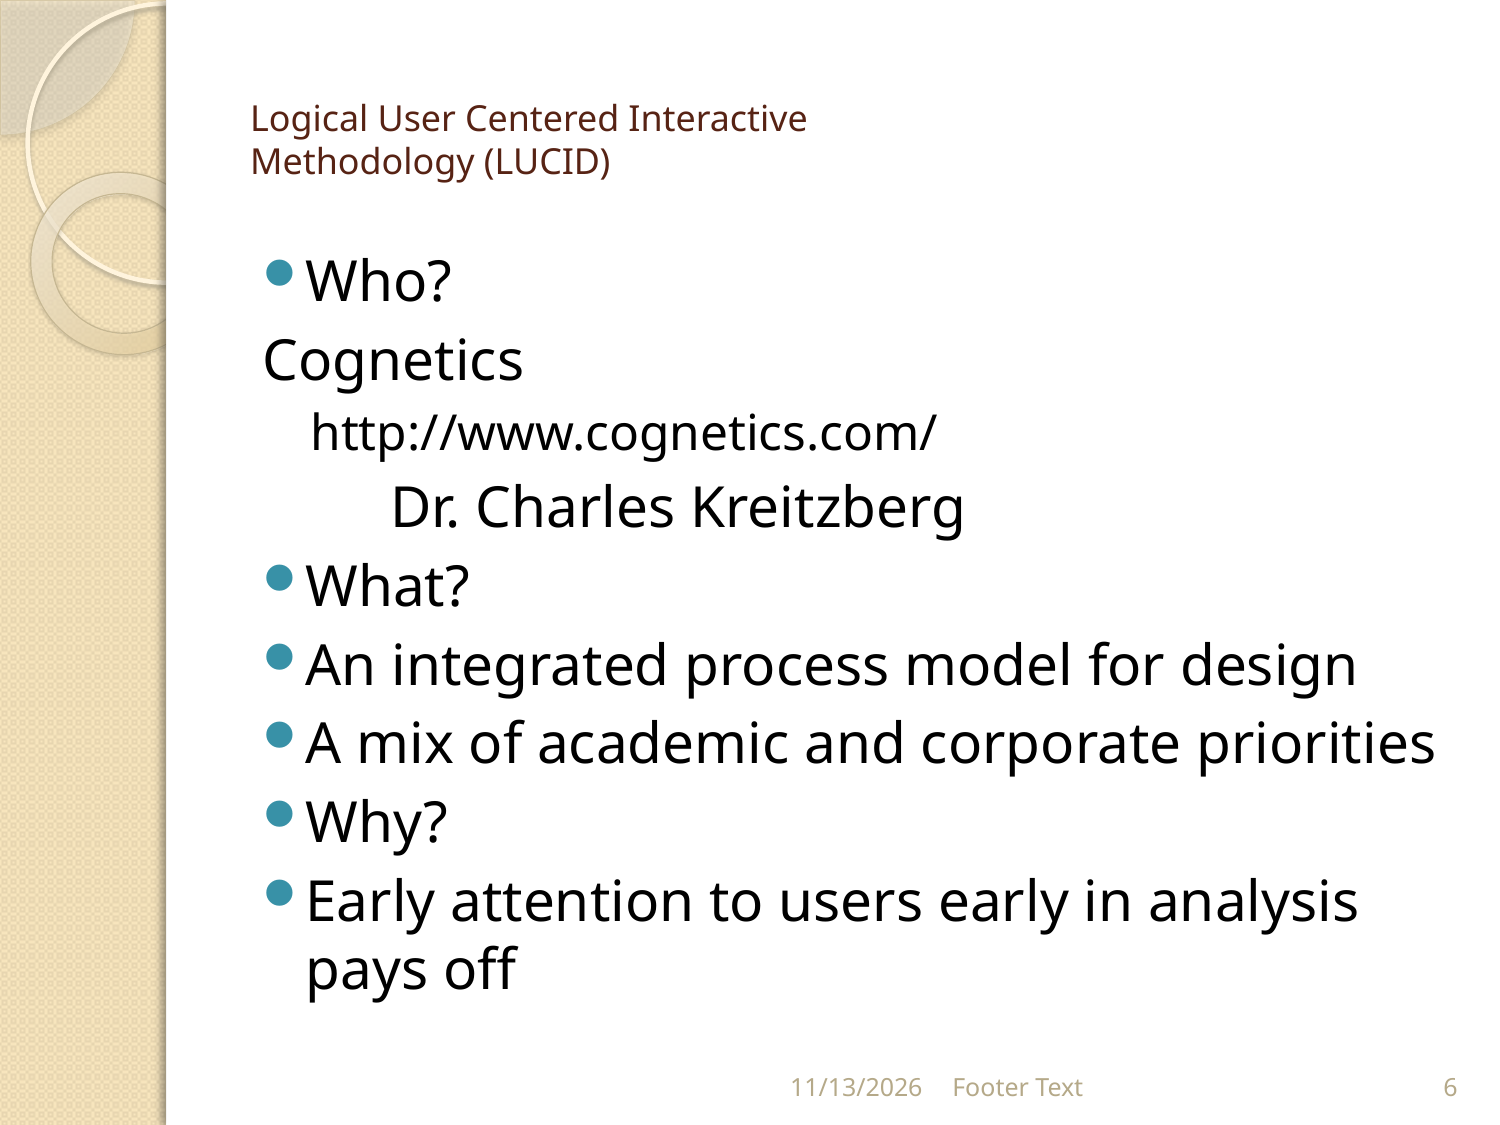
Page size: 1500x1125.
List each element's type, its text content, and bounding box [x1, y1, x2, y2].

slide_number 6 [1413, 1034, 1488, 1113]
footer Footer Text [937, 1034, 1413, 1113]
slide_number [587, 1034, 937, 1113]
title Logical User Centered Interactive Methodology (LUCID) [235, 45, 1466, 233]
list Who? Cognetics http://www.cognetics.com/ Dr. Charles Kreitzberg What? An integrated process model for design A mix of academic and corporate priorities Why? Early attention to users early in analysis pays off [235, 237, 1466, 1025]
